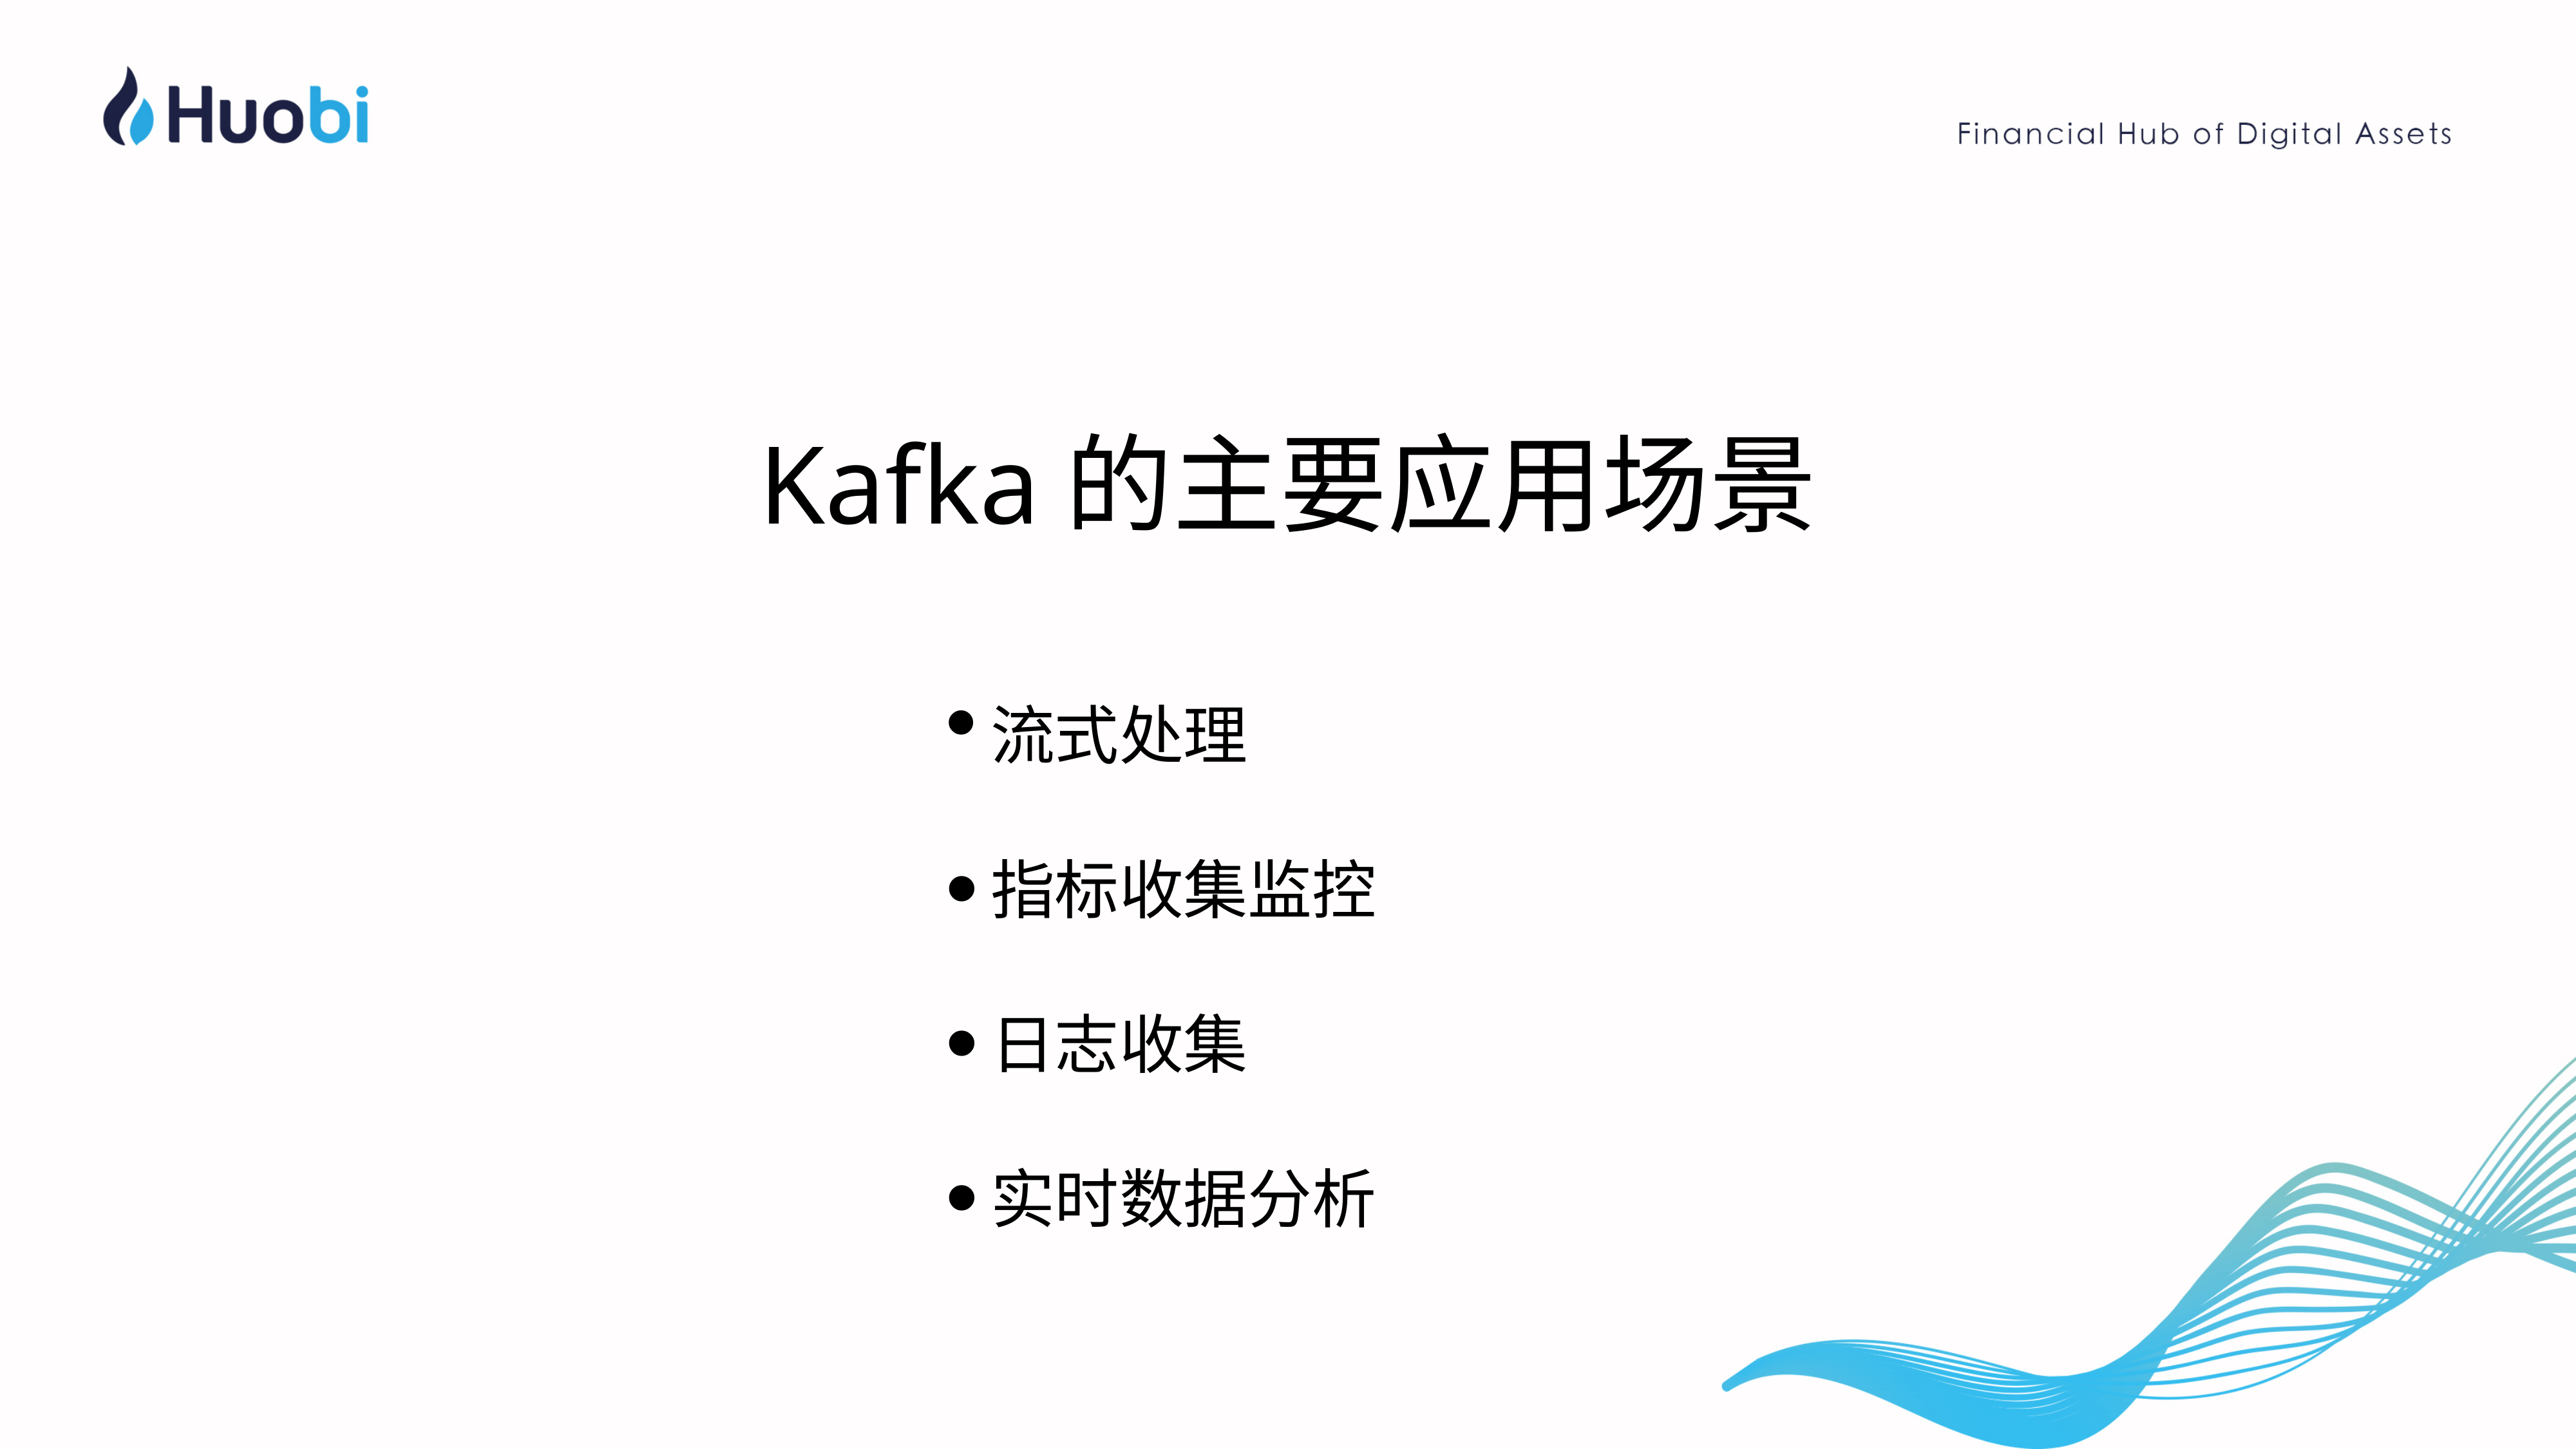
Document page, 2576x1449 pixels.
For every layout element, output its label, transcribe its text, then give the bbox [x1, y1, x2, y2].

text_box Kafka的主要应用场景 [510, 409, 2065, 553]
picture [0, 0, 2576, 1449]
text_box 流式处理 指标收集监控 日志收集 实时数据分析 [923, 687, 1690, 1243]
